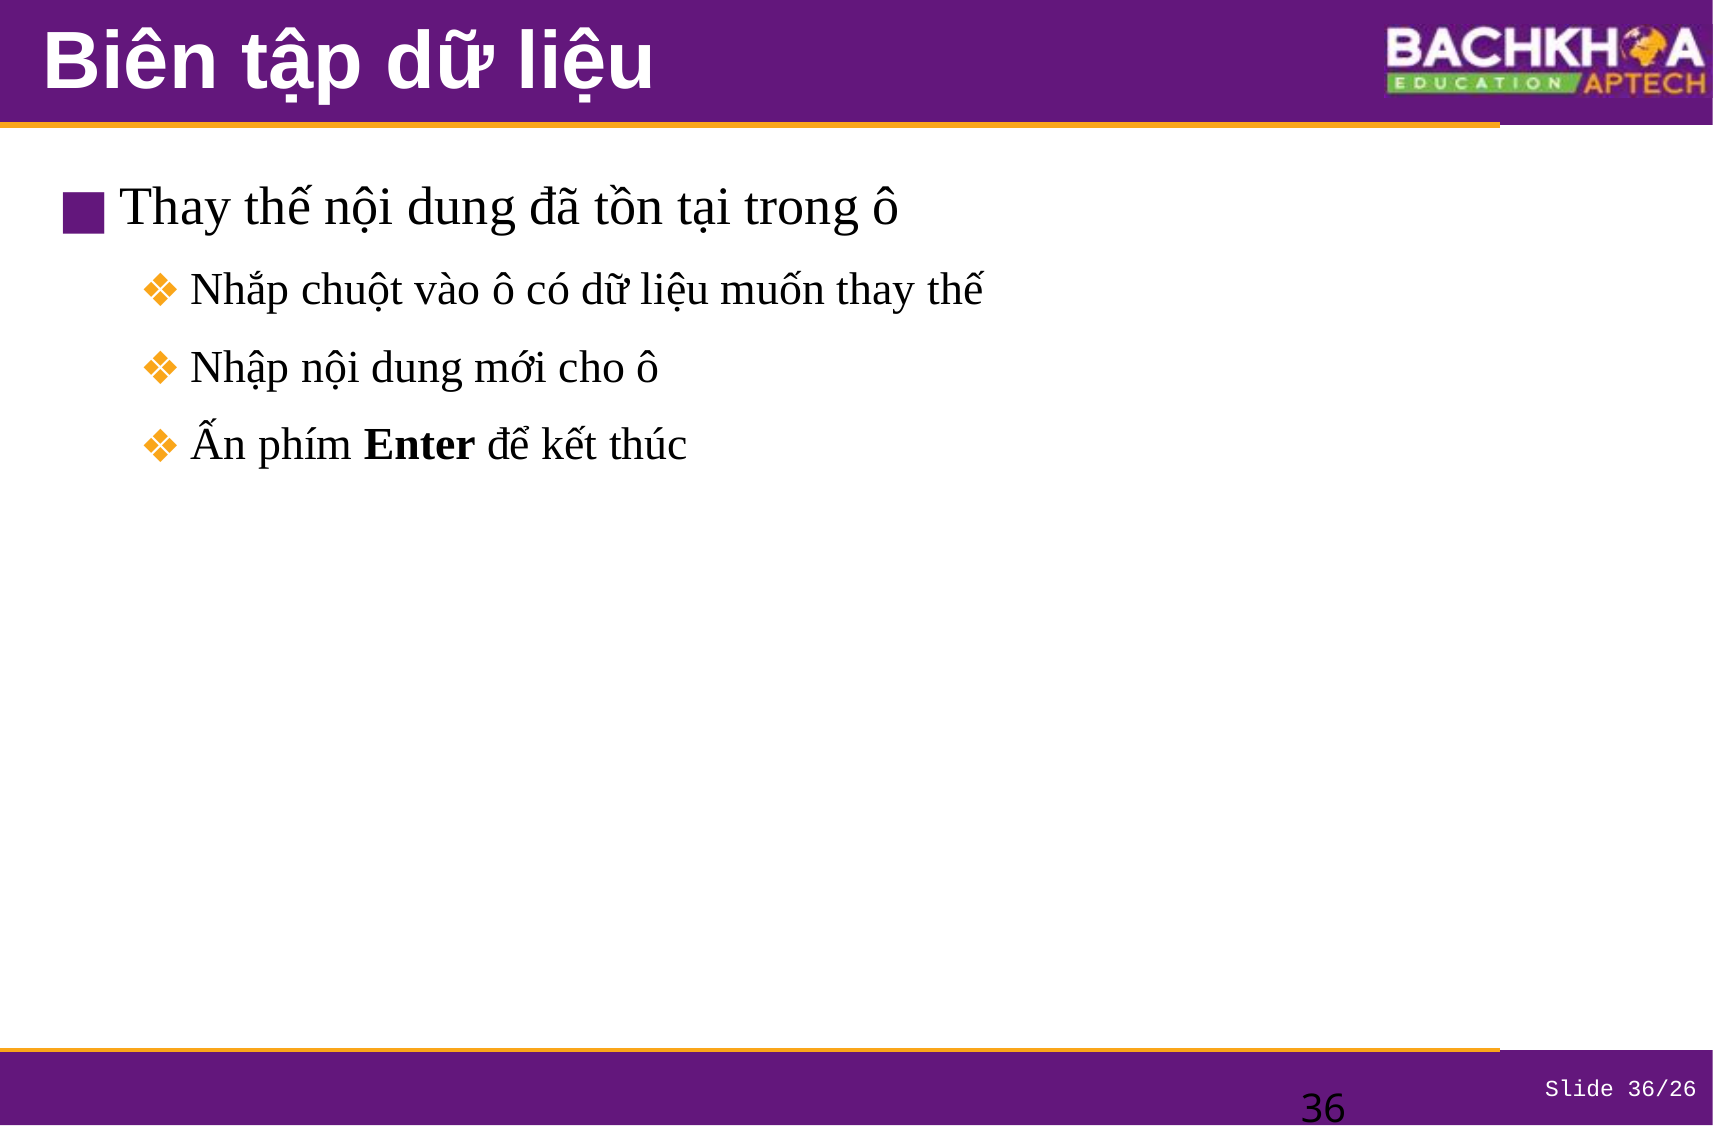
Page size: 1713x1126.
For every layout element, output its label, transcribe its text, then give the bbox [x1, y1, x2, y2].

title Biên tập dữ liệu [42, 7, 1670, 125]
text_box ‹#› [1284, 1075, 1685, 1126]
list Thay thế nội dung đã tồn tại trong ô Nhắp chuột vào ô có dữ liệu muốn thay thế Nhập nội dung mới cho ô Ấn phím Enter để kết thúc [42, 162, 1670, 1038]
picture [1670, 24, 1713, 98]
